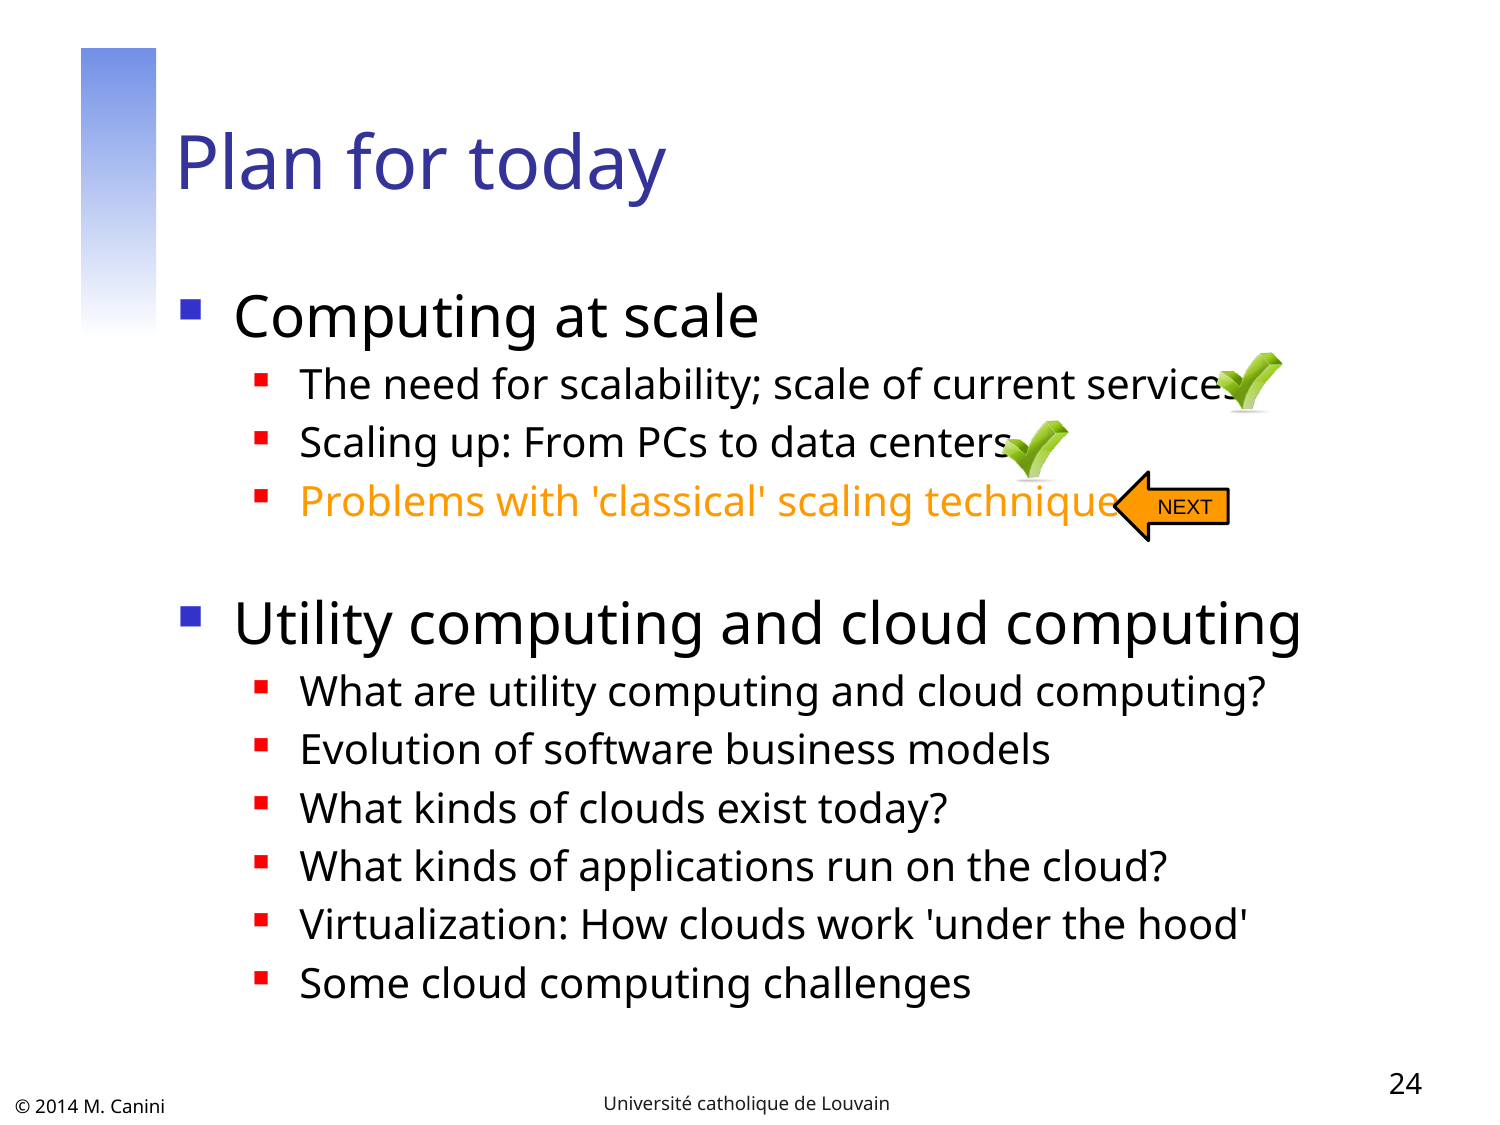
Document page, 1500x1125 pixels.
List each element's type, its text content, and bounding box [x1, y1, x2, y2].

list Computing at scale The need for scalability; scale of current services Scaling up: From PCs to data centers Problems with 'classical' scaling techniques Utility computing and cloud computing What are utility computing and cloud computing? Evolution of software business models What kinds of clouds exist today? What kinds of applications run on the cloud? Virtualization: How clouds work 'under the hood' Some cloud computing challenges [162, 271, 1452, 1016]
footer Université catholique de Louvain [512, 1083, 987, 1125]
picture [991, 410, 1074, 493]
picture [1205, 341, 1288, 424]
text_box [1113, 471, 1229, 541]
title Plan for today [158, 49, 1438, 213]
slide_number 24 [1124, 1037, 1438, 1113]
